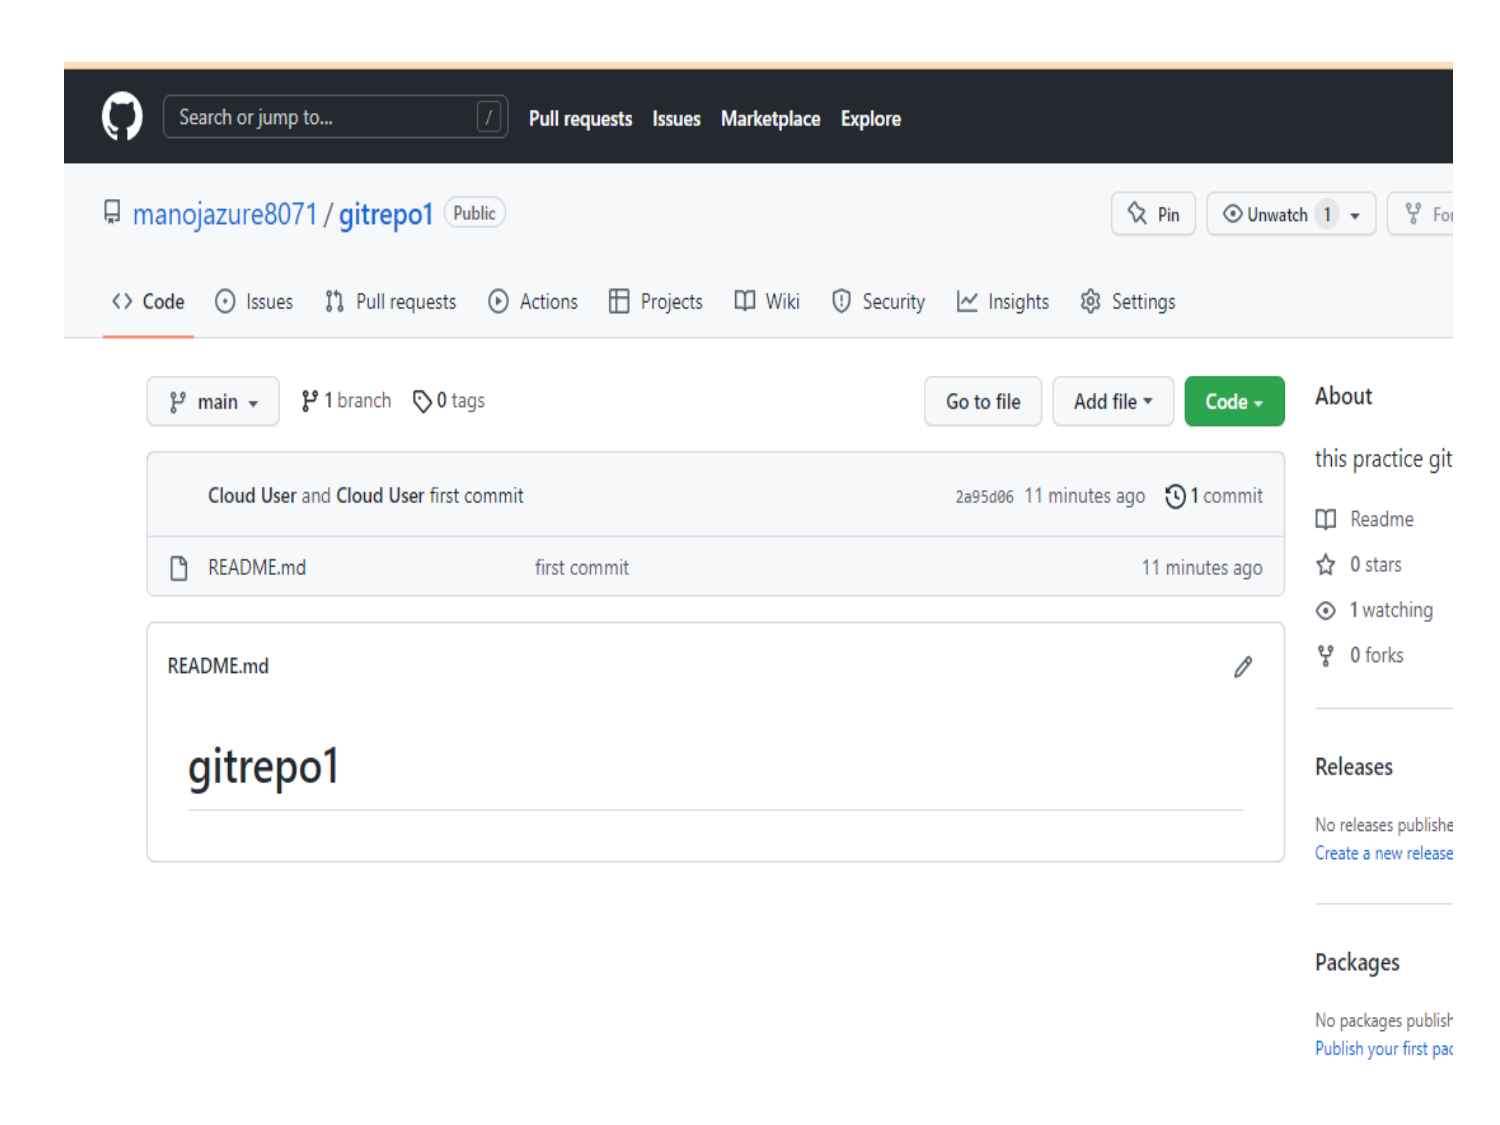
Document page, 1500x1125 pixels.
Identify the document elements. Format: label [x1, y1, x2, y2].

picture [64, 62, 1453, 1063]
